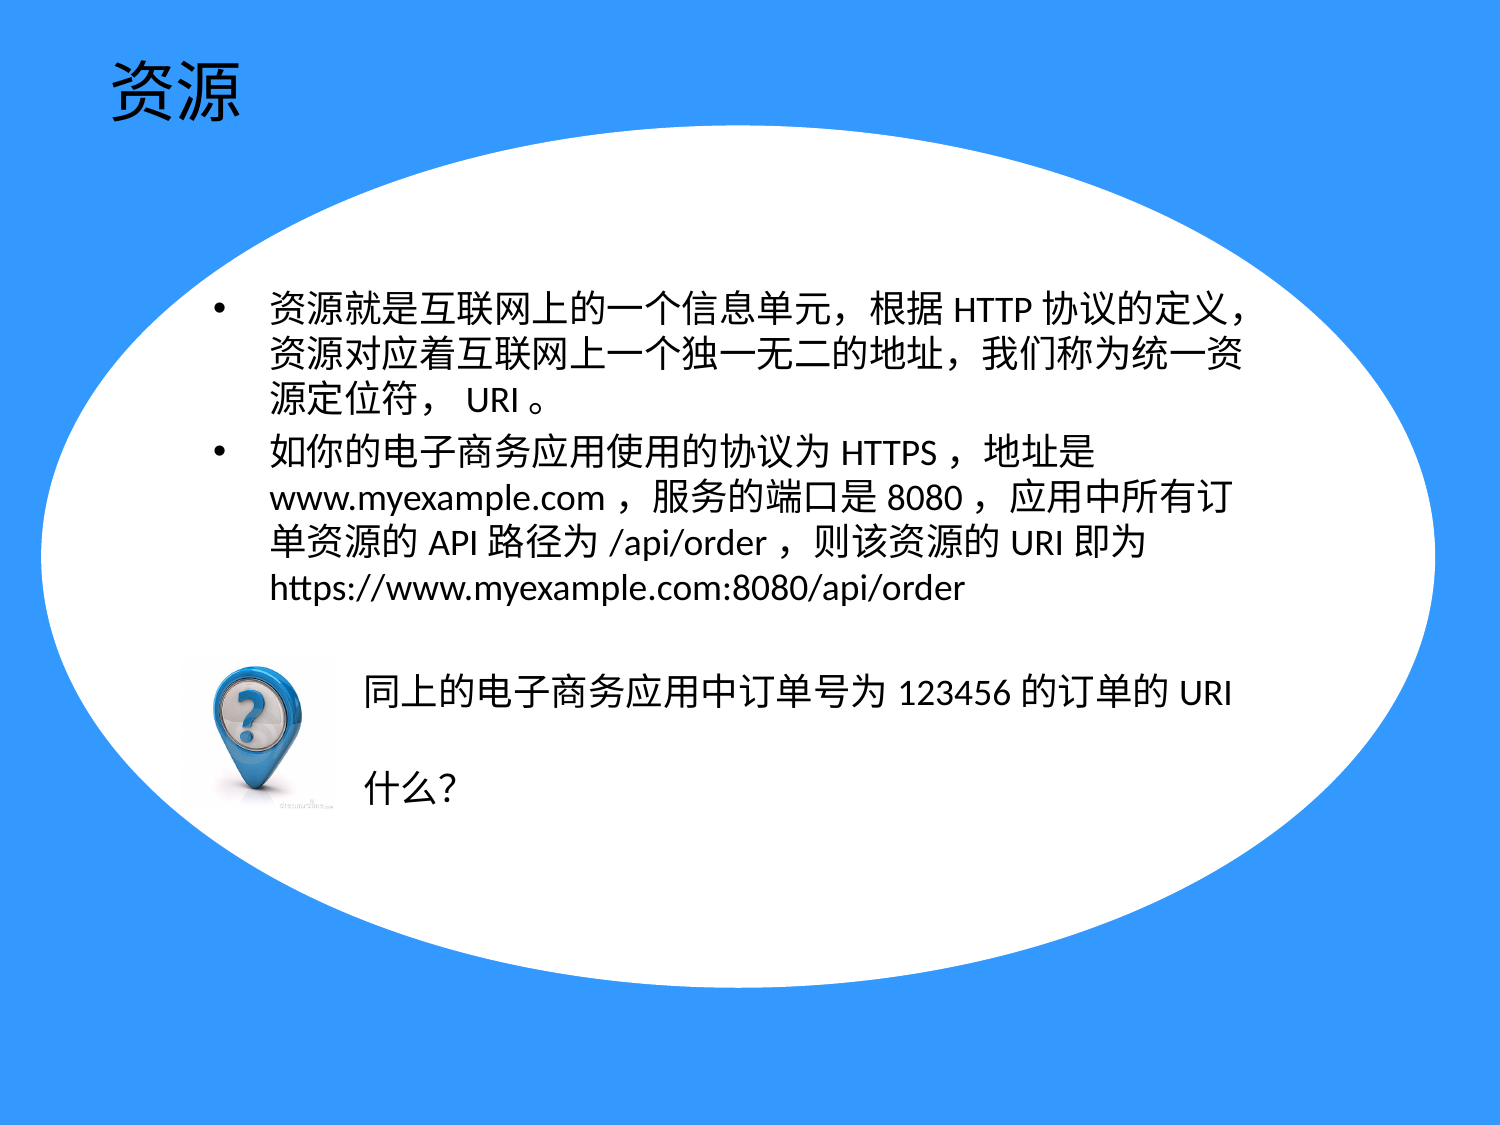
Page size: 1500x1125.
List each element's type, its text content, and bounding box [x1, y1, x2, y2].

list 资源就是互联网上的一个信息单元，根据HTTP协议的定义，资源对应着互联网上一个独一无二的地址，我们称为统一资源定位符，URI。 如你的电子商务应用使用的协议为HTTPS，地址是www.myexample.com，服务的端口是8080，应用中所有订单资源的API路径为/api/order，则该资源的URI即为https://www.myexample.com:8080/api/order 同上的电子商务应用中订单号为123456的订单的URI是 什么？ [198, 277, 1286, 928]
title 资源 [88, 42, 264, 138]
picture [180, 655, 334, 810]
